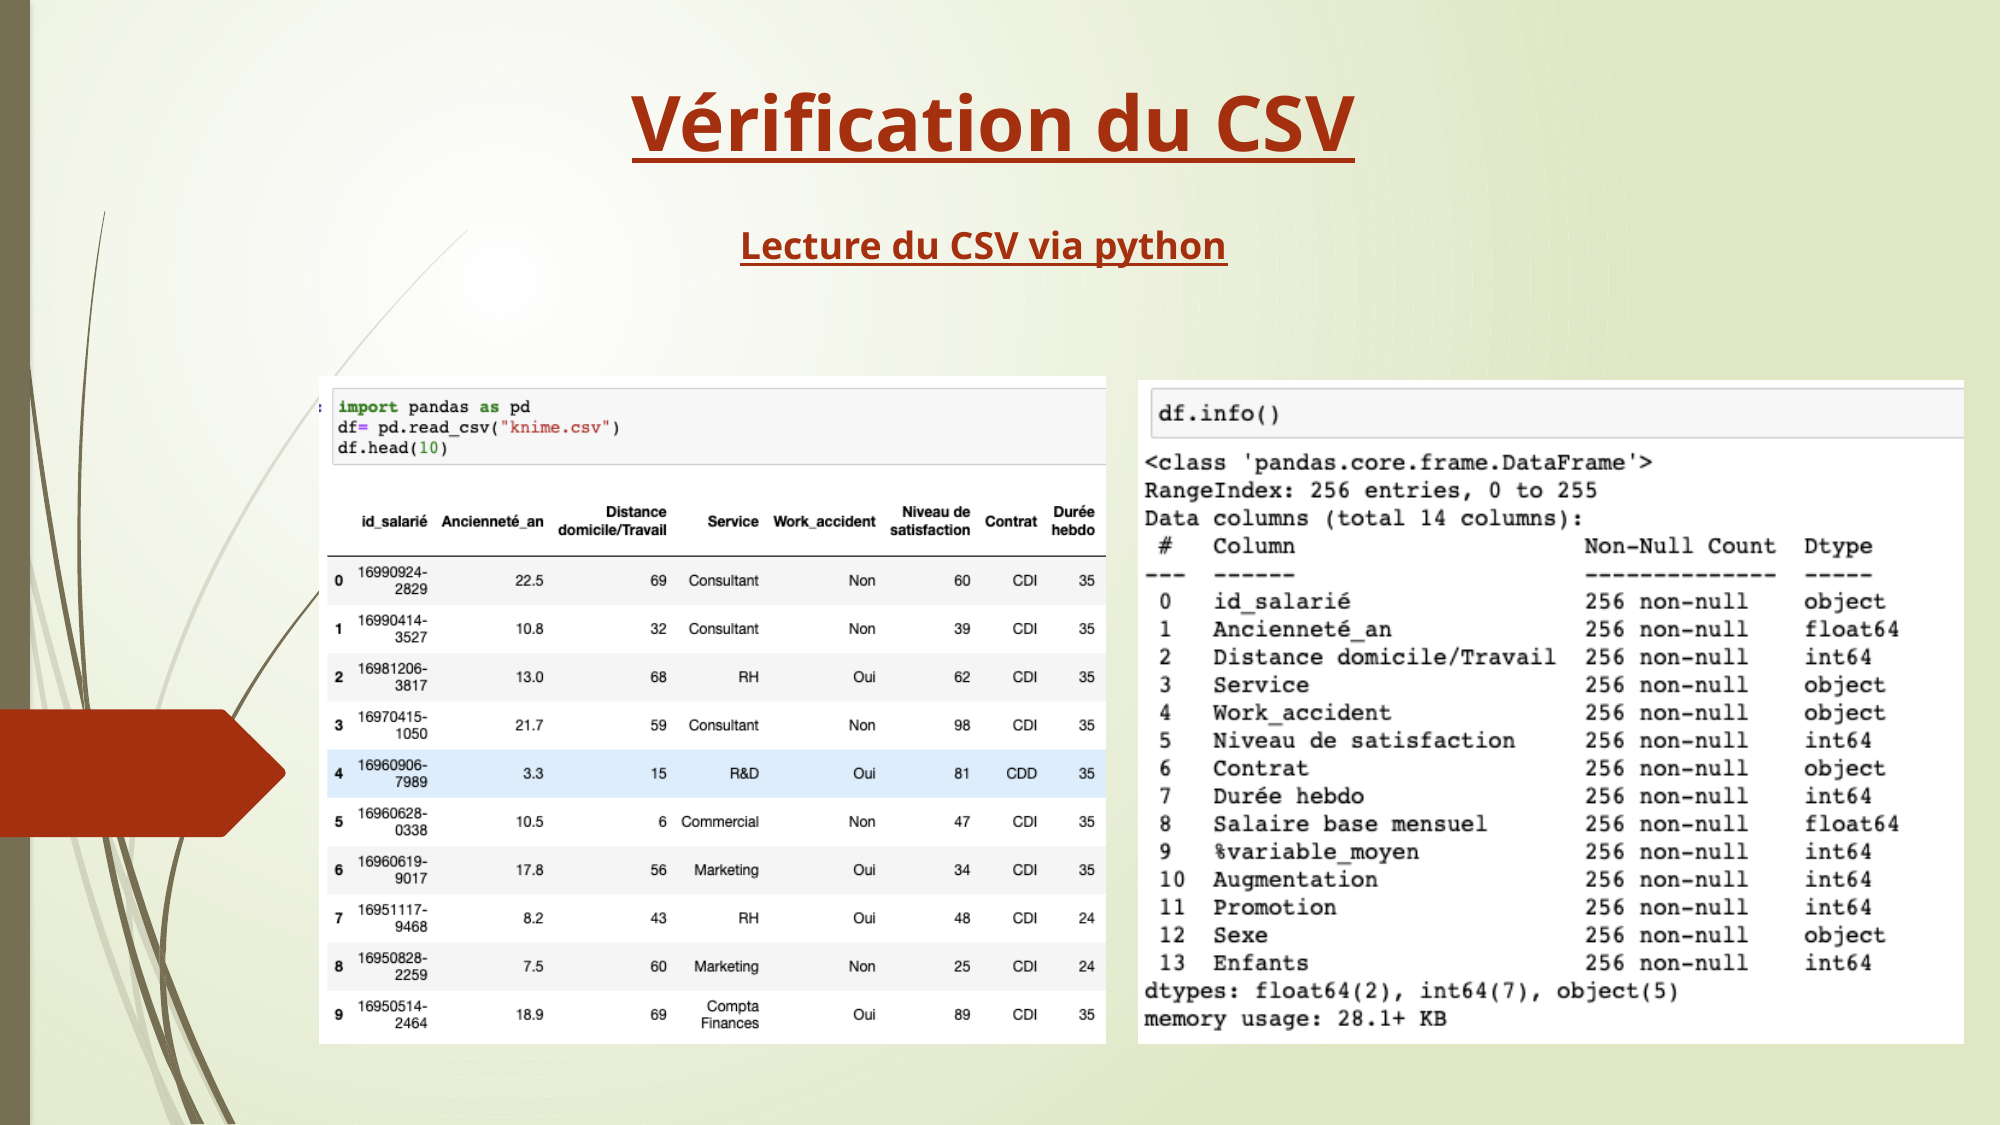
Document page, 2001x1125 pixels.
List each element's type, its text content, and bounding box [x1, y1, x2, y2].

picture [1137, 379, 1964, 1044]
title Vérification du CSV [616, 45, 1384, 175]
subtitle Lecture du CSV via python [724, 214, 1276, 295]
picture [319, 376, 1107, 1044]
